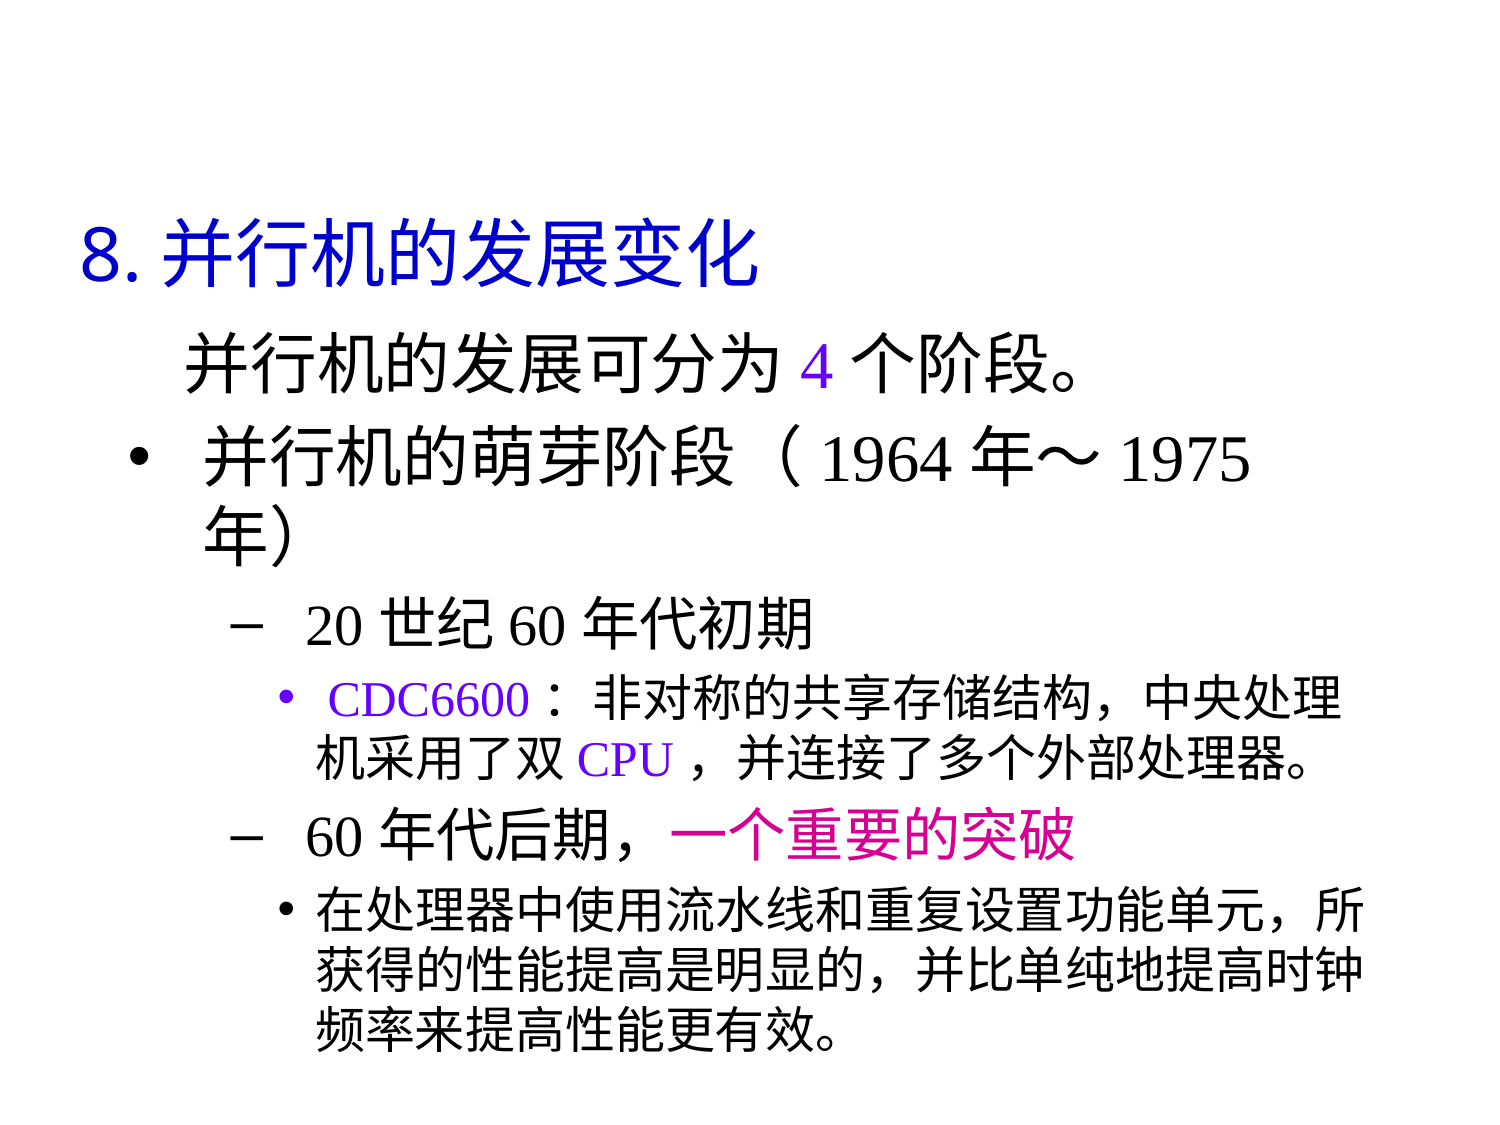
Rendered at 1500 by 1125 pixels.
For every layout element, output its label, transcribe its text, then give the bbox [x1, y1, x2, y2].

text_box 8.并行机的发展变化 [64, 198, 1459, 304]
list 并行机的发展可分为4个阶段。 并行机的萌芽阶段（1964年～1975年） 20世纪60年代初期 CDC6600：非对称的共享存储结构，中央处理机采用了双CPU，并连接了多个外部处理器。 60年代后期，一个重要的突破 在处理器中使用流水线和重复设置功能单元，所获得的性能提高是明显的，并比单纯地提高时钟频率来提高性能更有效。 [112, 314, 1388, 1047]
